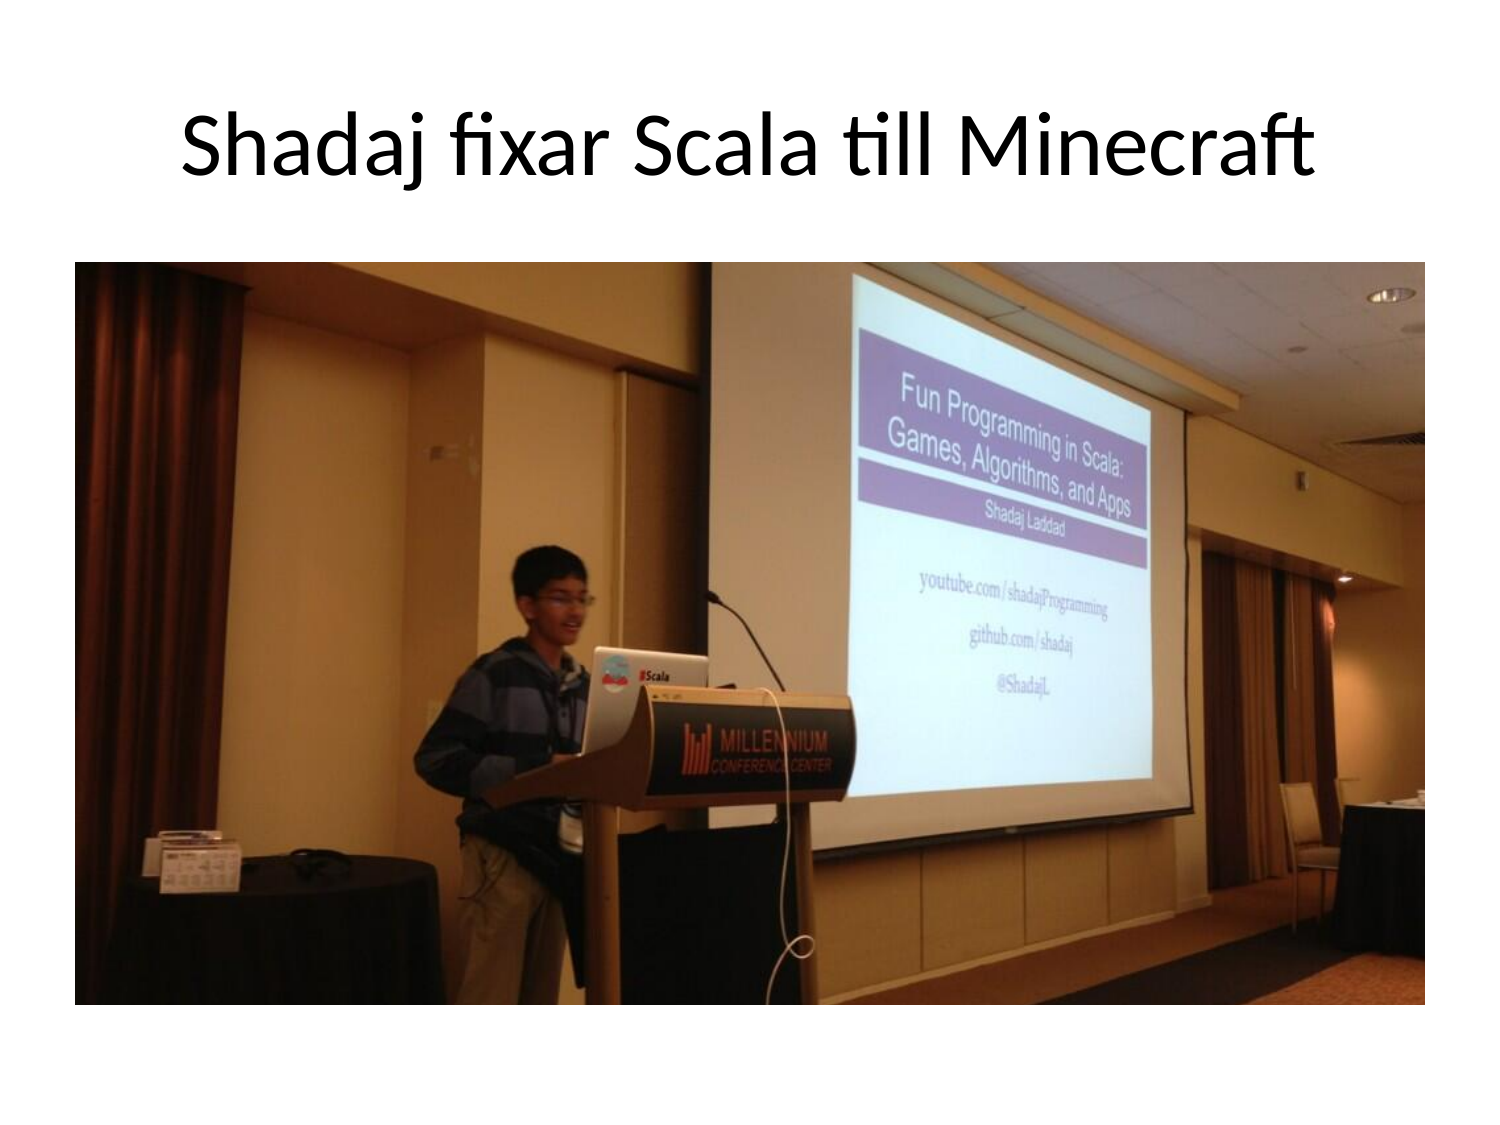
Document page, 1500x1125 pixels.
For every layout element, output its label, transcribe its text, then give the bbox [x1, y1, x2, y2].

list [74, 262, 1426, 1006]
title Shadaj fixar Scala till Minecraft [75, 45, 1425, 233]
